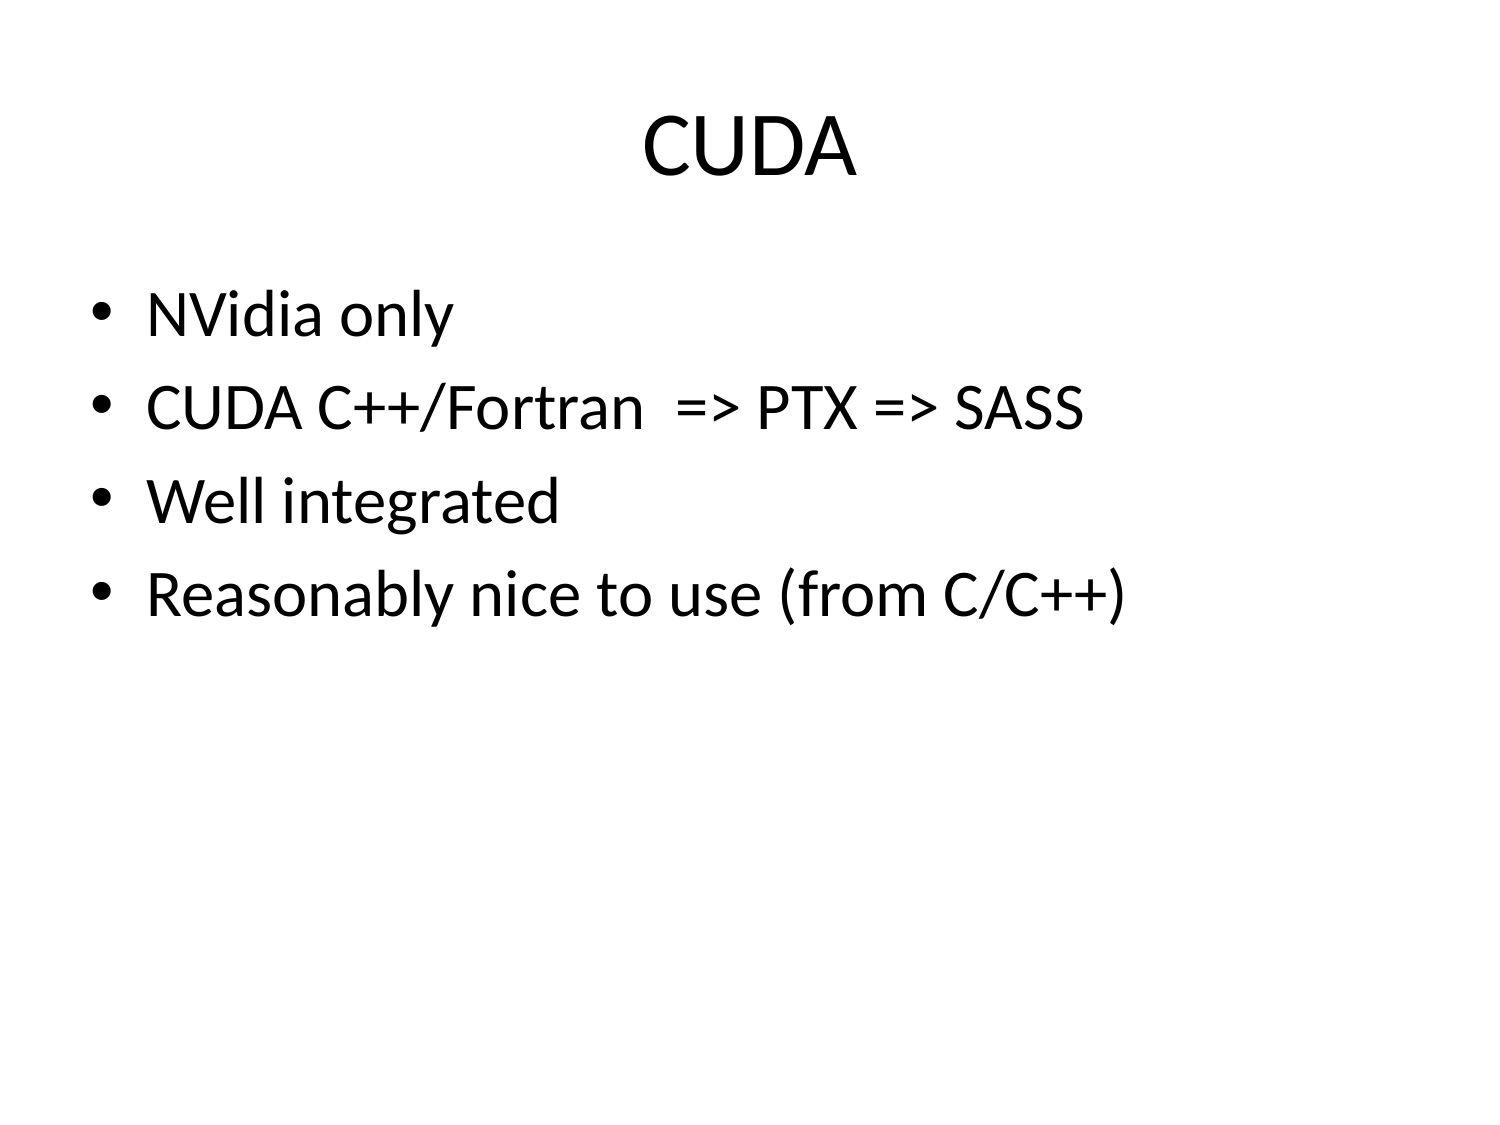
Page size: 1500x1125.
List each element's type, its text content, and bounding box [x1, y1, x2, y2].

title CUDA [75, 45, 1425, 233]
list NVidia only CUDA C++/Fortran => PTX => SASS Well integrated Reasonably nice to use (from C/C++) [75, 262, 1425, 1005]
